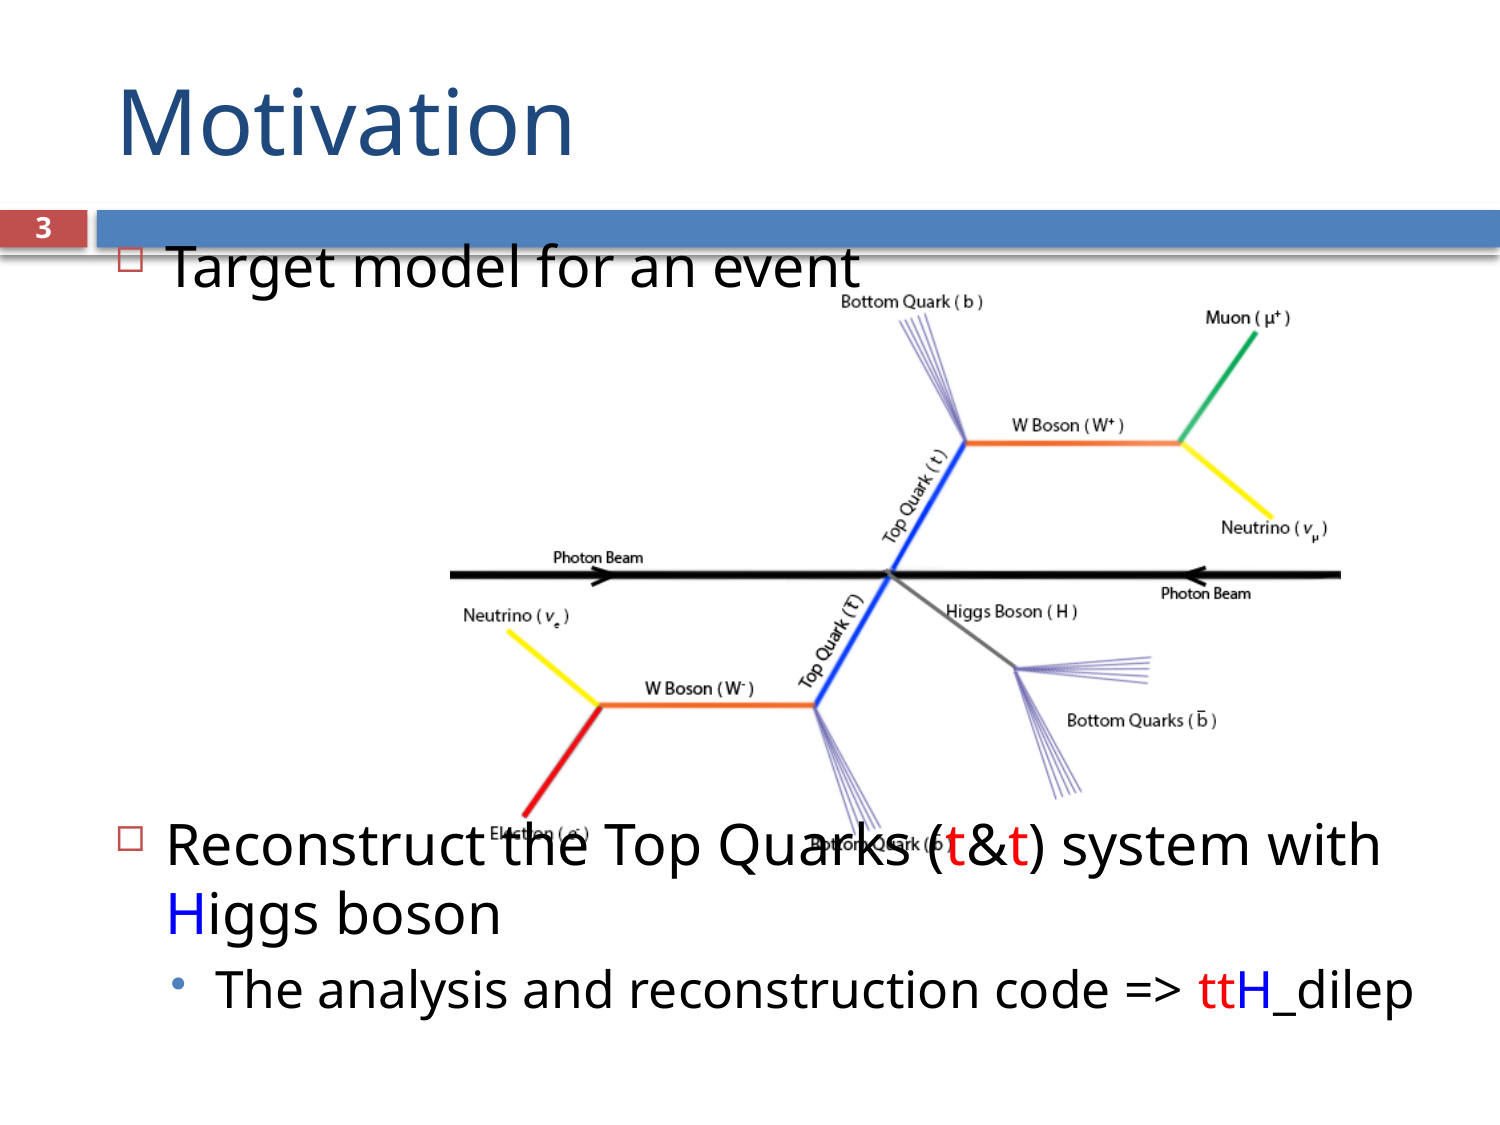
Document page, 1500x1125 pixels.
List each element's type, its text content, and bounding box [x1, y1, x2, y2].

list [450, 283, 1341, 869]
title Motivation [100, 37, 1438, 200]
slide_number 3 [0, 208, 88, 249]
text_box Target model for an event Reconstruct the Top Quarks (t&t) system with Higgs boson The analysis and reconstruction code => ttH_dilep [100, 222, 1438, 1085]
